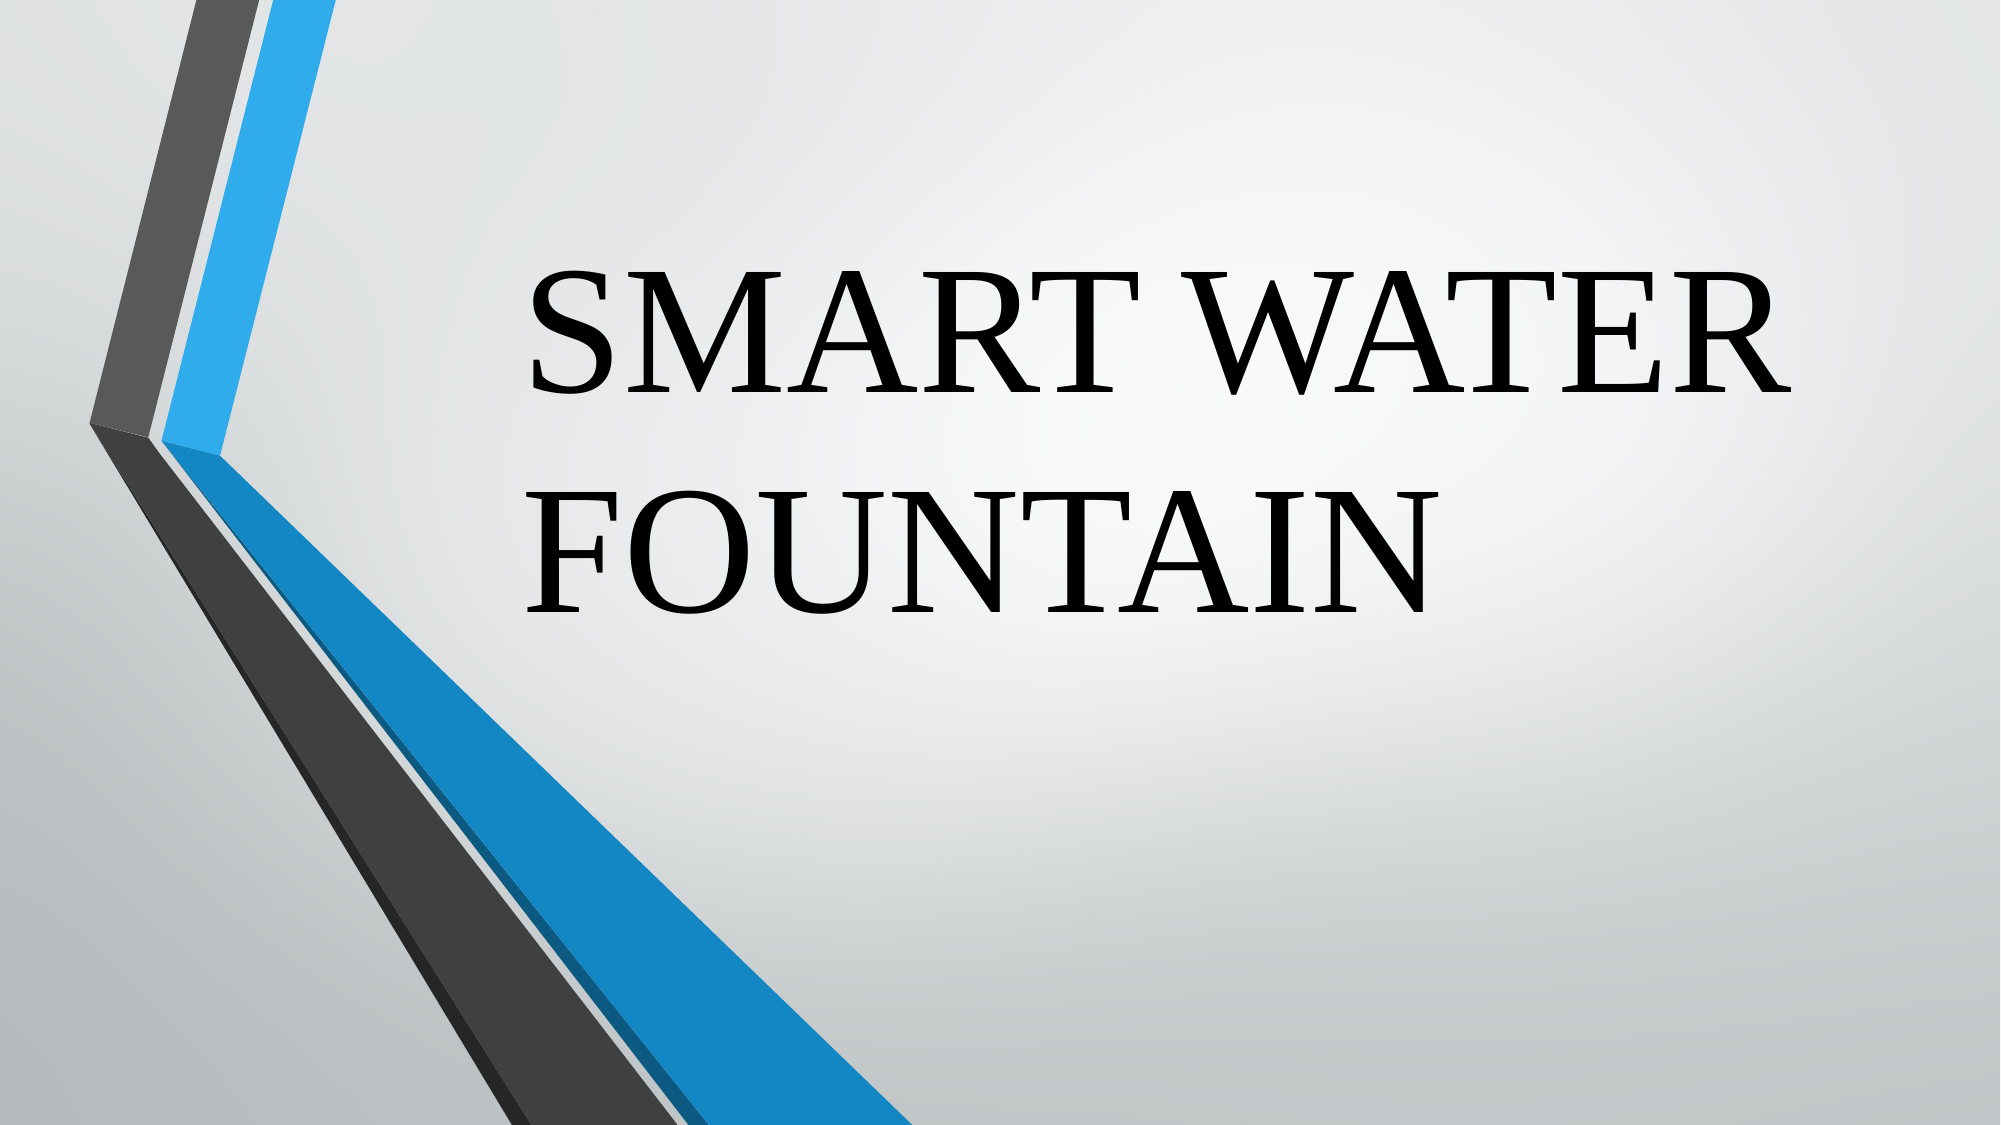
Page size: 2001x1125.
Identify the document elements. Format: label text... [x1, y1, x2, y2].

text_box SMART WATER FOUNTAIN [506, 201, 2000, 657]
